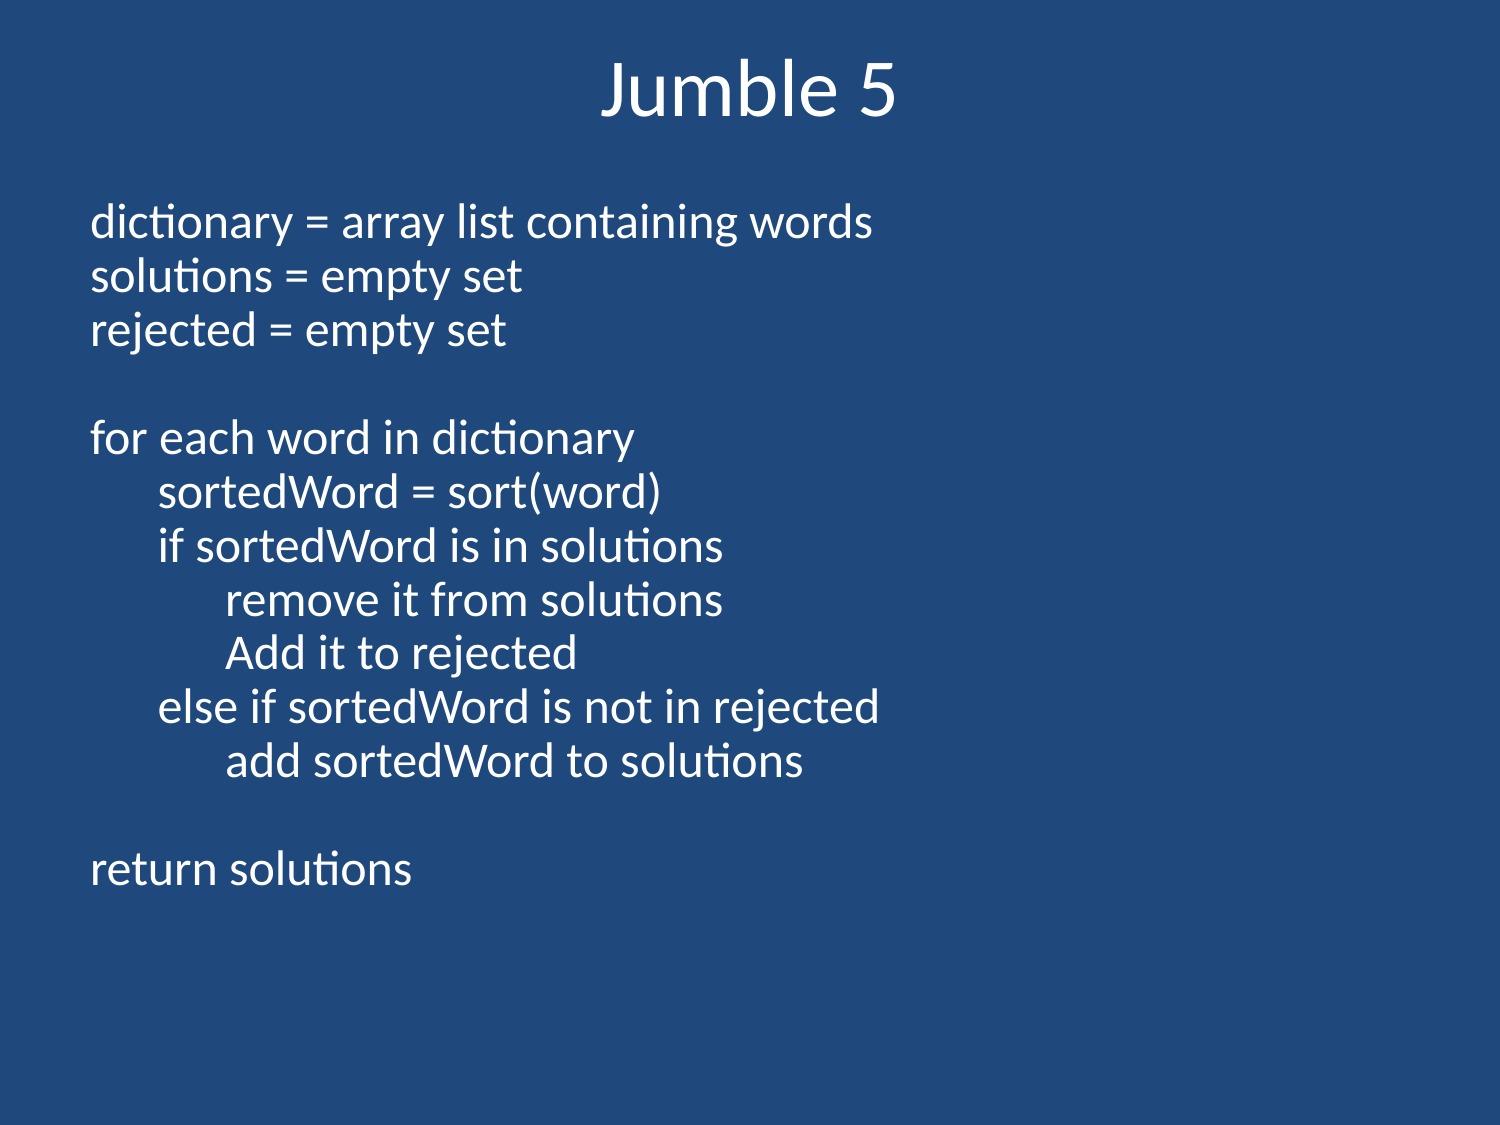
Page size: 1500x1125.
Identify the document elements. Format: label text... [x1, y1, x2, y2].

title Jumble 5 [75, 24, 1425, 143]
list dictionary = array list containing words solutions = empty set rejected = empty set for each word in dictionary sortedWord = sort(word) if sortedWord is in solutions remove it from solutions Add it to rejected else if sortedWord is not in rejected add sortedWord to solutions return solutions [75, 187, 1425, 1063]
